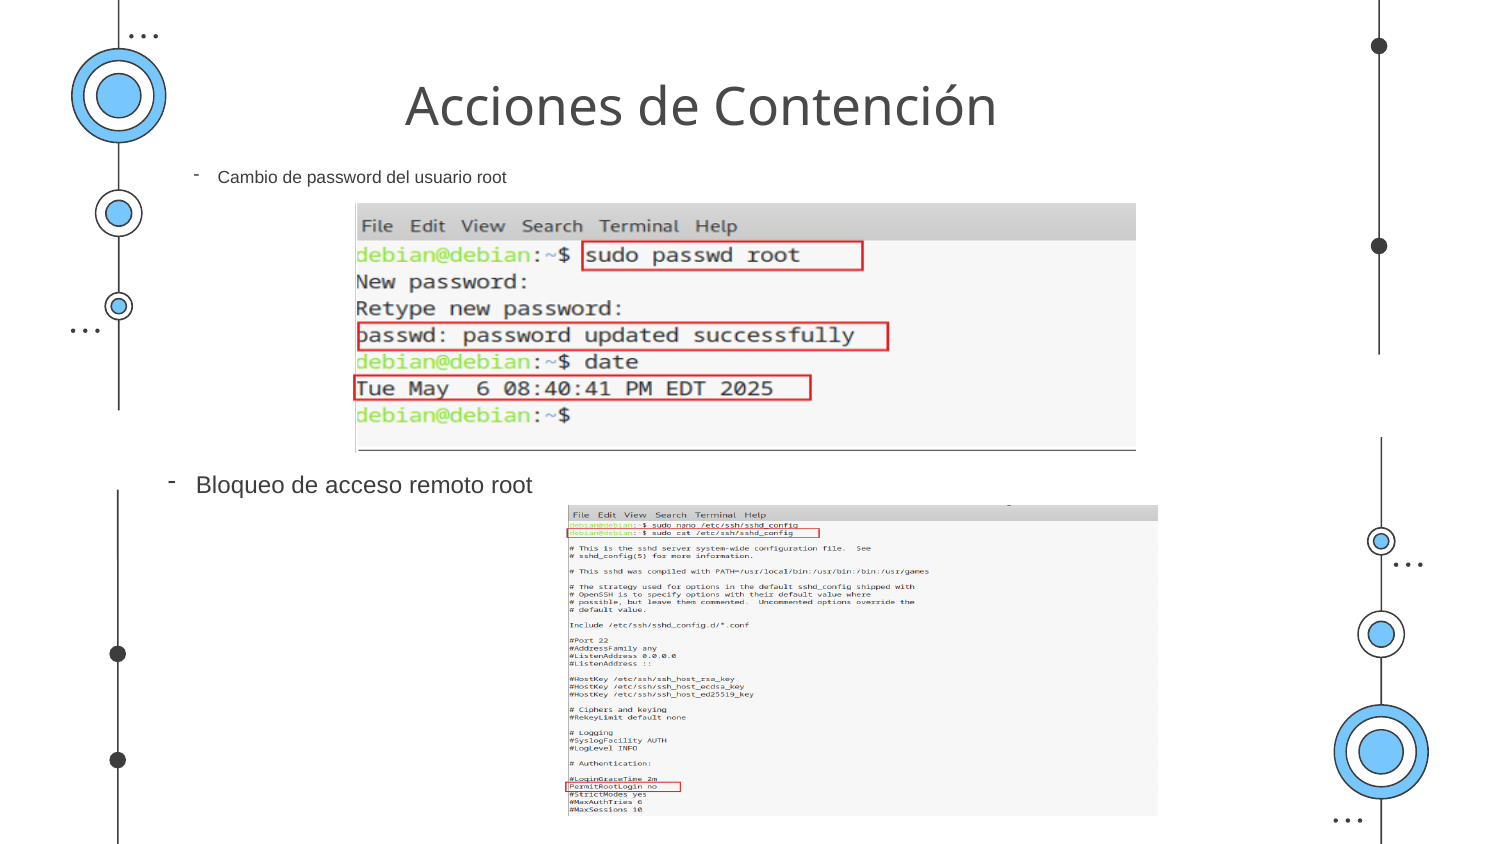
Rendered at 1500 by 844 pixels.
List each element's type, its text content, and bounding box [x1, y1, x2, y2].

subtitle Cambio de password del usuario root [178, 151, 823, 203]
title Acciones de Contención [246, 57, 1158, 152]
picture [563, 505, 1158, 816]
text_box Bloqueo de acceso remoto root [153, 454, 797, 514]
picture [351, 203, 1137, 454]
